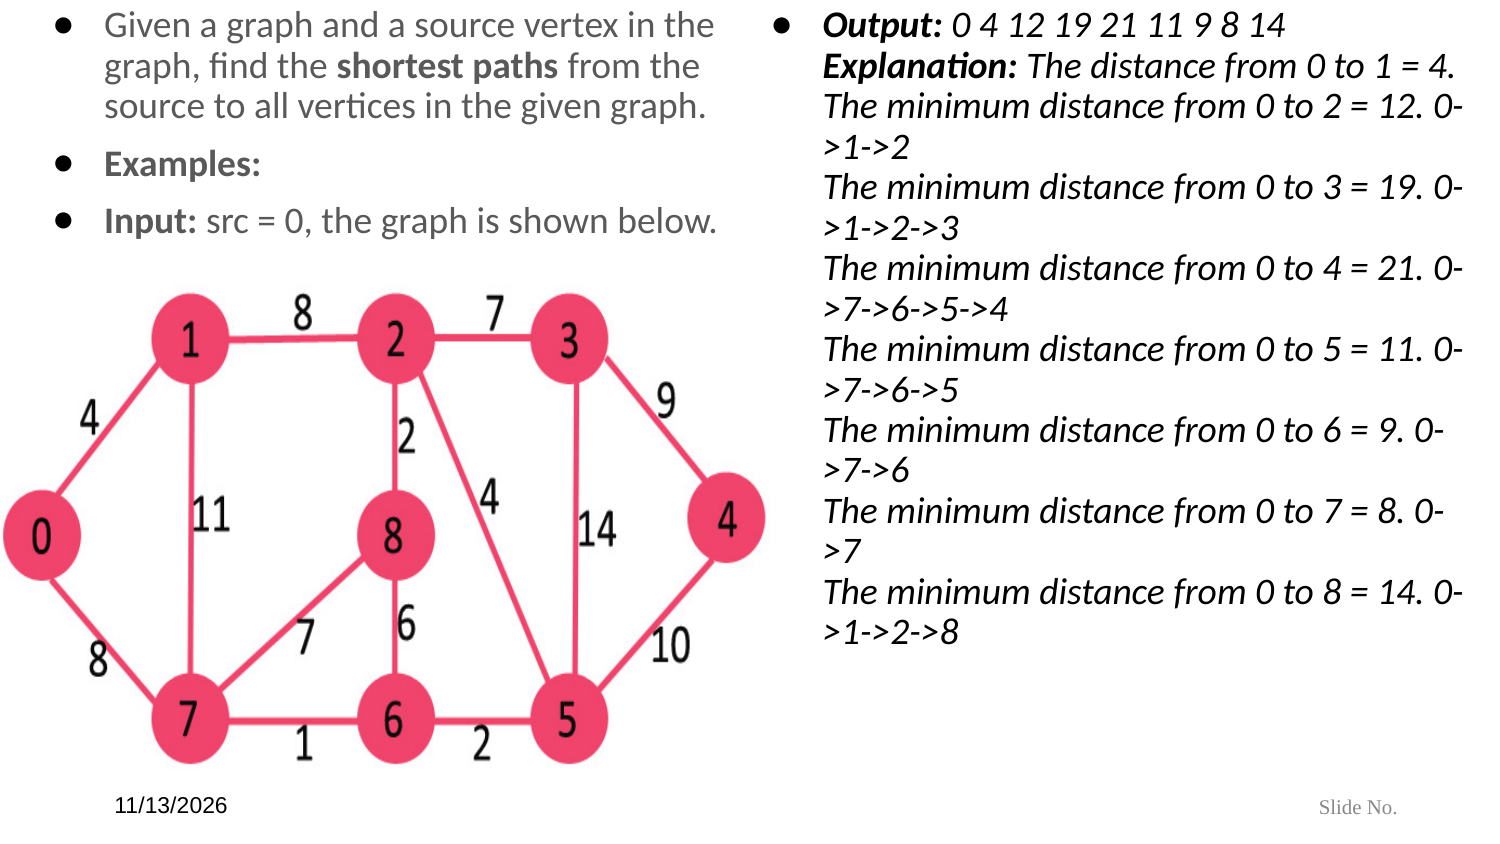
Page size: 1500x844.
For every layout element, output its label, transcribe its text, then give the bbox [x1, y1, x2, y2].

list Given a graph and a source vertex in the graph, find the shortest paths from the source to all vertices in the given graph. Examples: Input: src = 0, the graph is shown below. Output: 0 4 12 19 21 11 9 8 14 Explanation: The distance from 0 to 1 = 4. The minimum distance from 0 to 2 = 12. 0->1->2 The minimum distance from 0 to 3 = 19. 0->1->2->3 The minimum distance from 0 to 4 = 21. 0->7->6->5->4 The minimum distance from 0 to 5 = 11. 0->7->6->5 The minimum distance from 0 to 6 = 9. 0->7->6 The minimum distance from 0 to 7 = 8. 0->7 The minimum distance from 0 to 8 = 14. 0->1->2->8 [17, 0, 1477, 762]
picture [0, 284, 774, 776]
text_box Slide No. [1307, 782, 1477, 827]
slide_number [103, 785, 441, 827]
